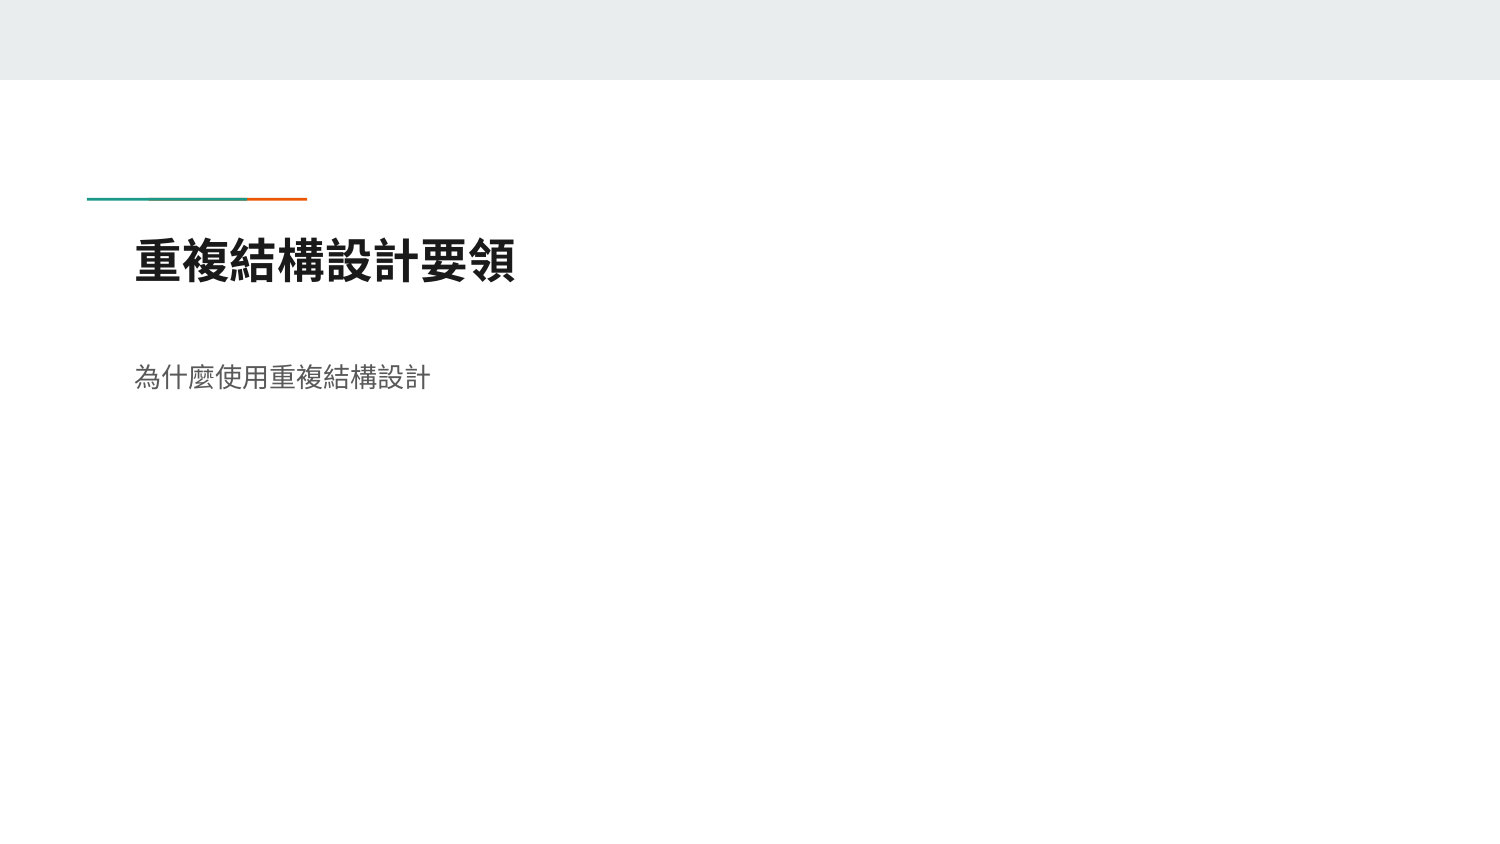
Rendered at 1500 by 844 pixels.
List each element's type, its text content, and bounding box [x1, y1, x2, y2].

list 為什麼使用重複結構設計 [119, 341, 1381, 712]
title 重複結構設計要領 [119, 216, 1381, 305]
